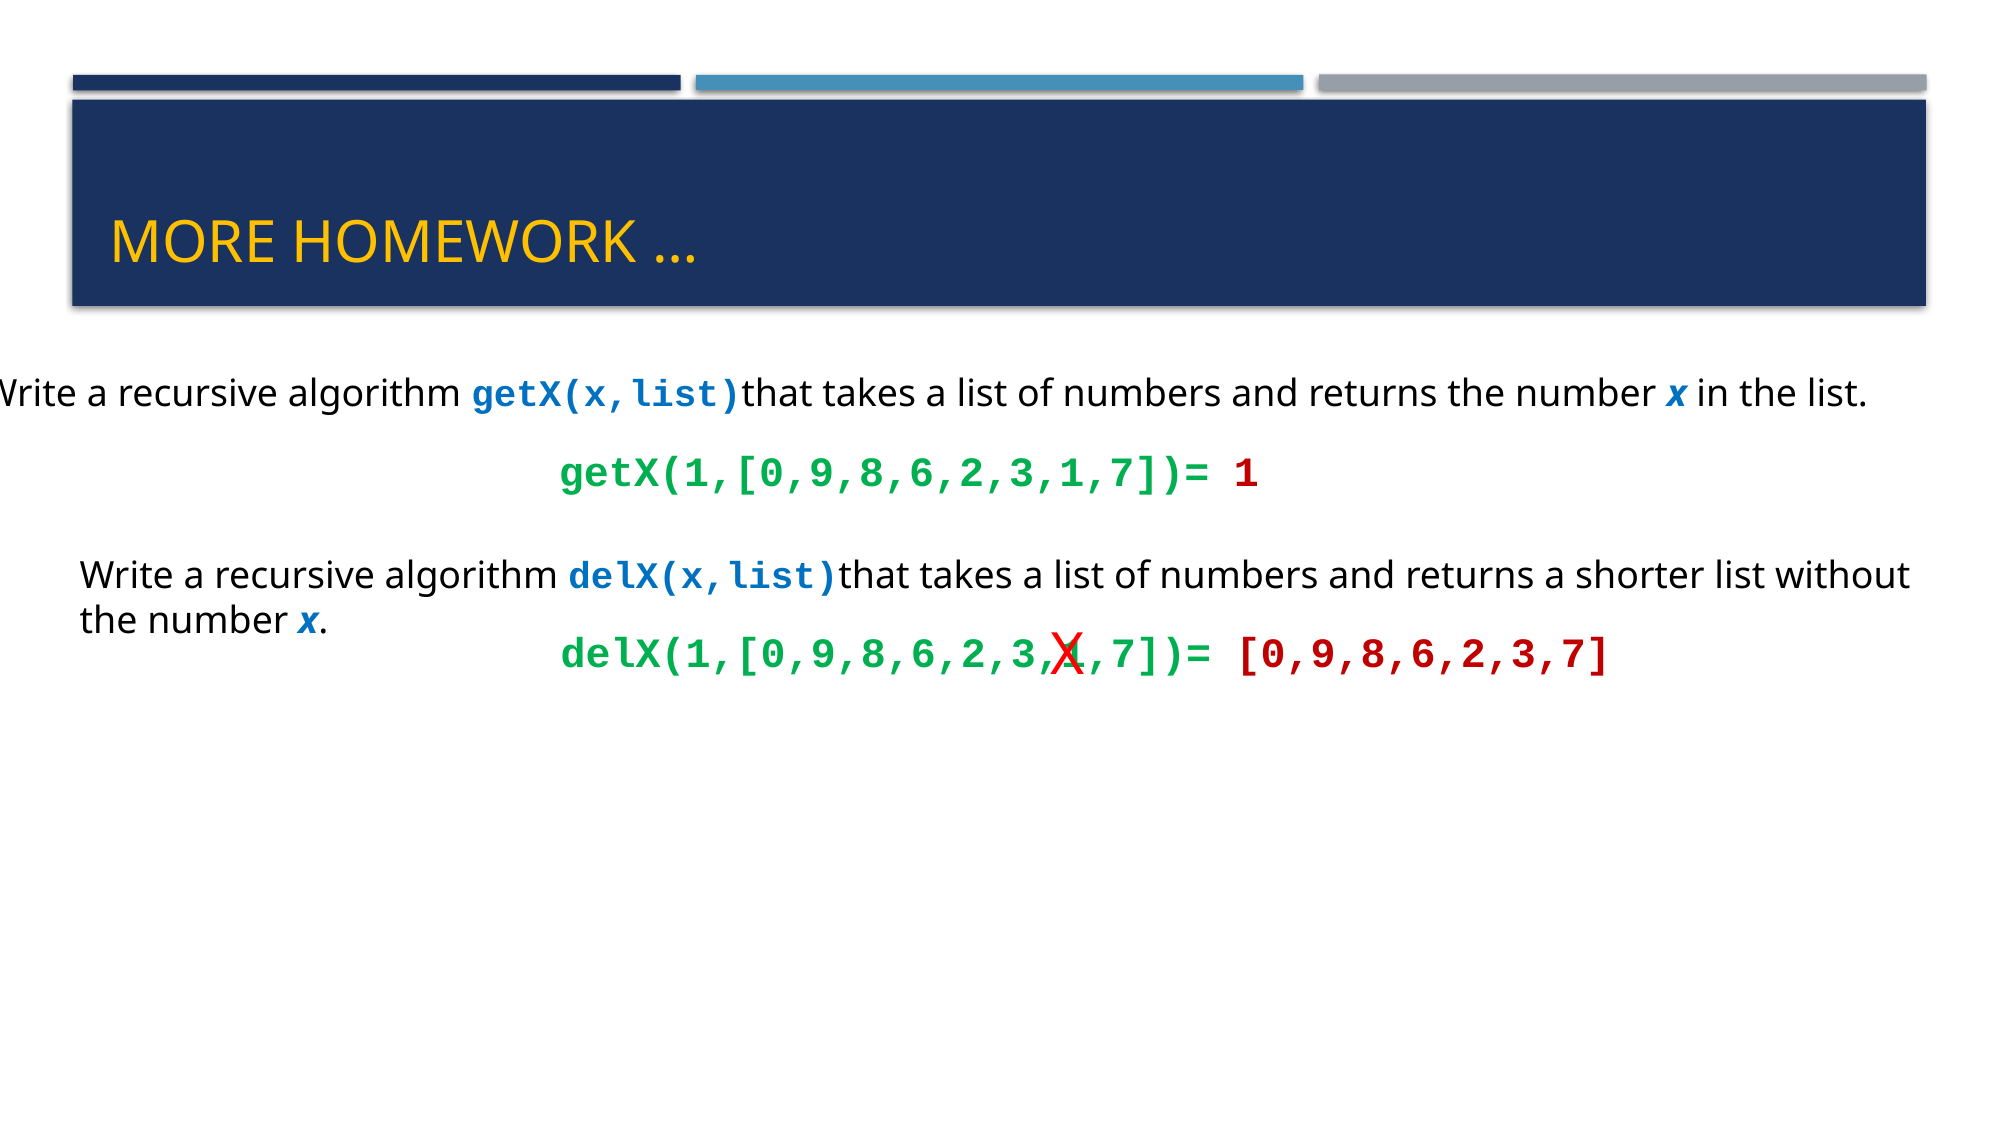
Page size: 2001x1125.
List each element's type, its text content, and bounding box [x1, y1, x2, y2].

text_box delX(1,[0,9,8,6,2,3,1,7])= [0,9,8,6,2,3,7] [545, 618, 1035, 684]
text_box delX(1,[0,9,8,6,2,3,1,7])= [0,9,8,6,2,3,7] [1100, 618, 1637, 684]
text_box X [1035, 608, 1100, 694]
text_box getX(1,[0,9,8,6,2,3,1,7])= 1 [544, 437, 1285, 502]
title More homework … [94, 119, 1904, 282]
text_box Write a recursive algorithm delX(x,list)that takes a list of numbers and returns a shorter list without the number x. [64, 543, 1961, 649]
text_box Write a recursive algorithm getX(x,list)that takes a list of numbers and returns the number x in the list. [0, 361, 1883, 422]
